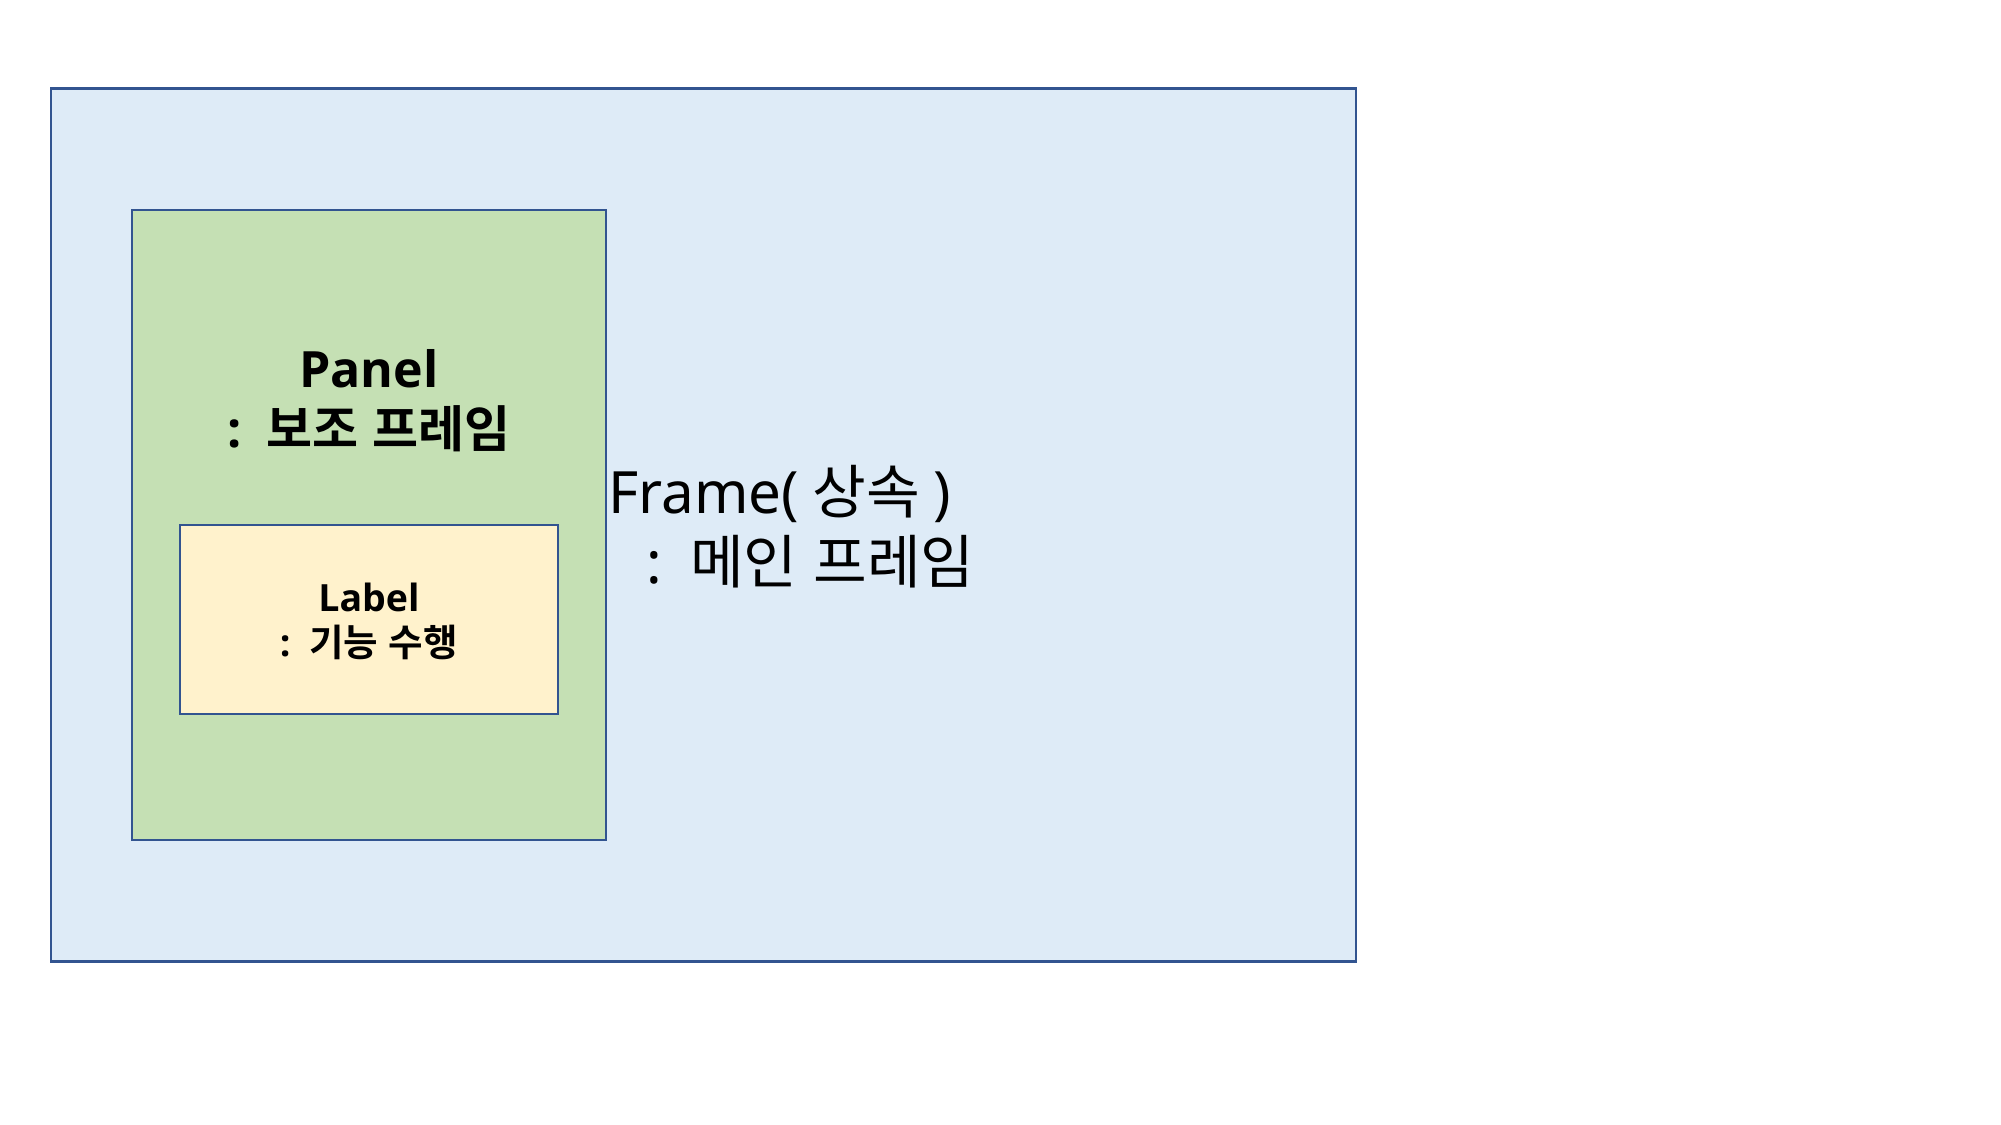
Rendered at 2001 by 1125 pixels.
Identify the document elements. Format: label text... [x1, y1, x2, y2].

text_box Label : 기능 수행 [179, 524, 559, 715]
text_box Panel : 보조 프레임 [131, 209, 607, 841]
text_box Frame(상속) : 메인 프레임 [50, 87, 1357, 963]
